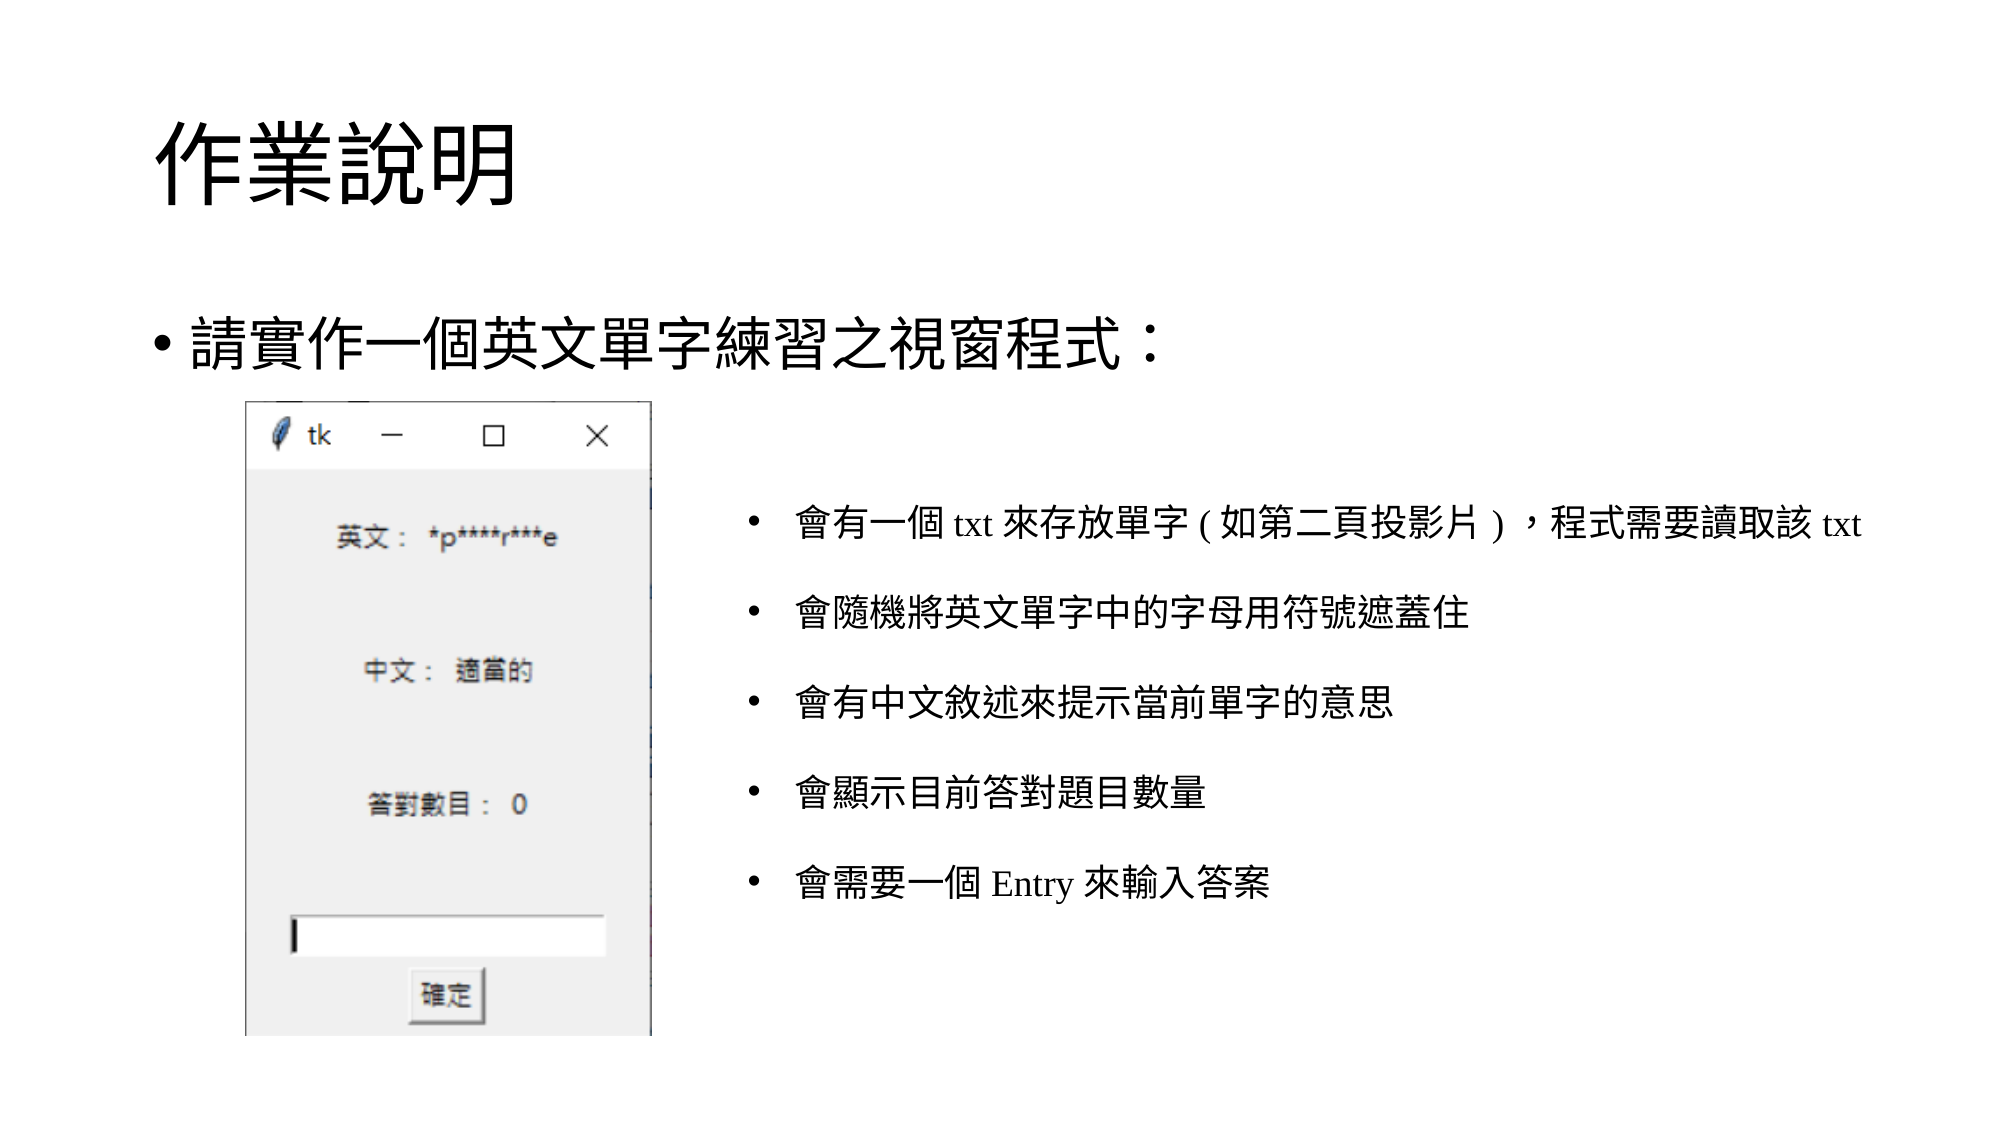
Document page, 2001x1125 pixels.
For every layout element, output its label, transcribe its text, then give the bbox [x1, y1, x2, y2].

title 作業說明 [137, 59, 1863, 278]
picture [245, 401, 652, 1036]
text_box 會有一個txt來存放單字(如第二頁投影片)，程式需要讀取該txt 會隨機將英文單字中的字母用符號遮蓋住 會有中文敘述來提示當前單字的意思 會顯示目前答對題目數量 會需要一個Entry來輸入答案 [732, 491, 1877, 911]
list 請實作一個英文單字練習之視窗程式： [137, 299, 1959, 1014]
